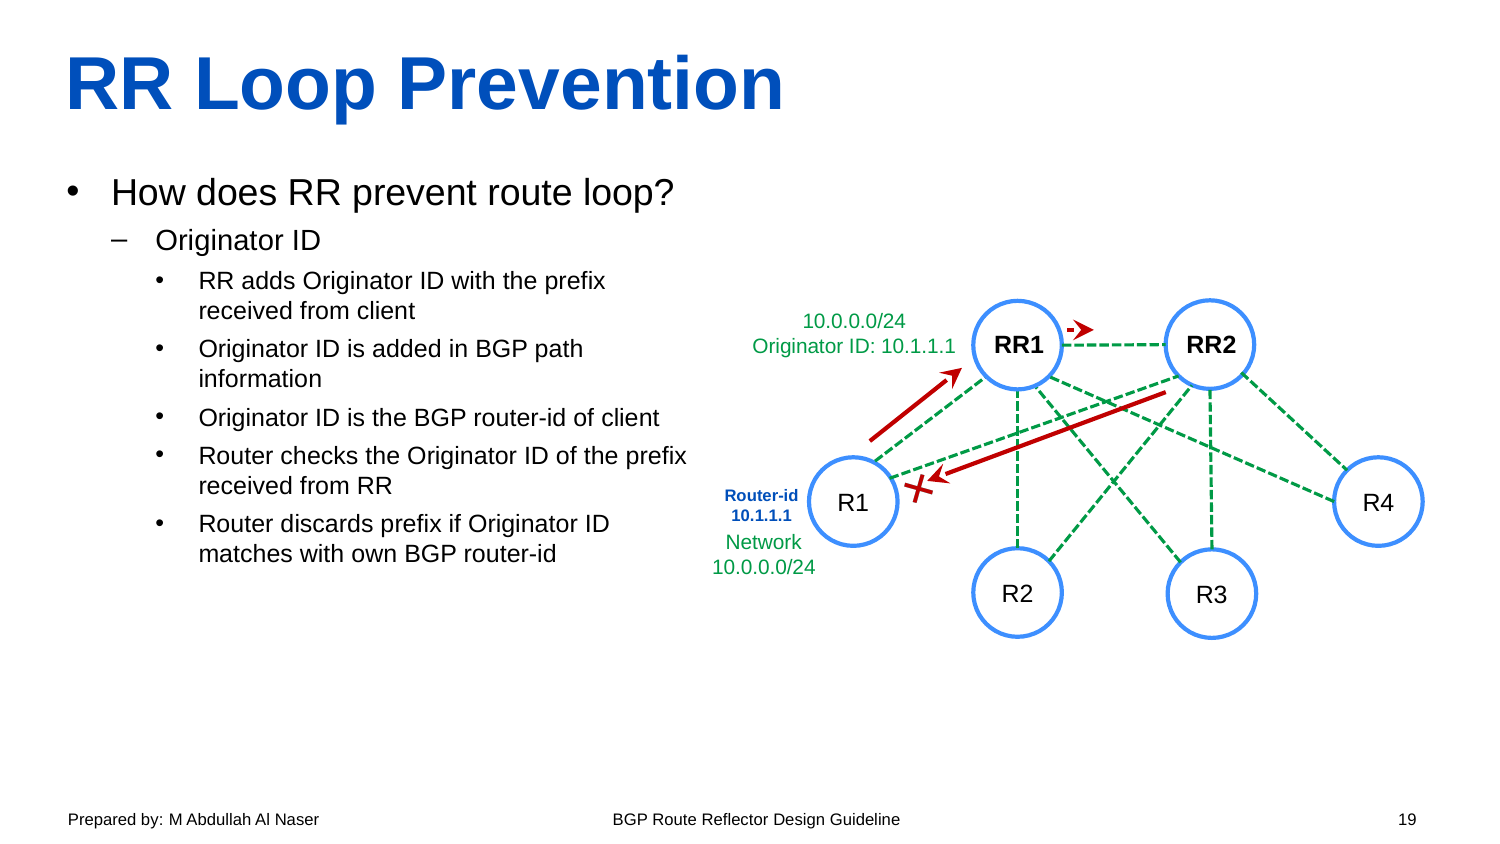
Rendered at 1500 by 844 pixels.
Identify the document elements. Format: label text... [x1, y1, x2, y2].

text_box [1048, 376, 1335, 502]
text_box Network 10.0.0.0/24 [697, 521, 831, 587]
text_box 10.0.0.0/24 Originator ID: 10.1.1.1 [737, 300, 971, 365]
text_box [1165, 300, 1255, 374]
text_box R4 [1332, 455, 1425, 548]
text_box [926, 391, 1166, 482]
text_box Router-id 10.1.1.1 [709, 477, 814, 521]
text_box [874, 376, 887, 462]
text_box R3 [1165, 547, 1259, 641]
title RR Loop Prevention [64, 9, 1436, 151]
text_box R1 [813, 455, 899, 548]
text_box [1209, 511, 1213, 550]
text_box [973, 300, 1063, 374]
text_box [1048, 385, 1193, 562]
picture [898, 473, 939, 509]
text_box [1035, 490, 1043, 563]
text_box [939, 367, 962, 373]
list How does RR prevent route loop? Originator ID RR adds Originator ID with the prefix received from client Originator ID is added in BGP path information Originator ID is the BGP router-id of client Router checks the Originator ID of the prefix received from RR Router discards prefix if Originator ID matches with own BGP router-id [66, 167, 704, 788]
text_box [1241, 372, 1348, 471]
text_box R2 [971, 546, 1064, 639]
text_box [889, 375, 1047, 479]
